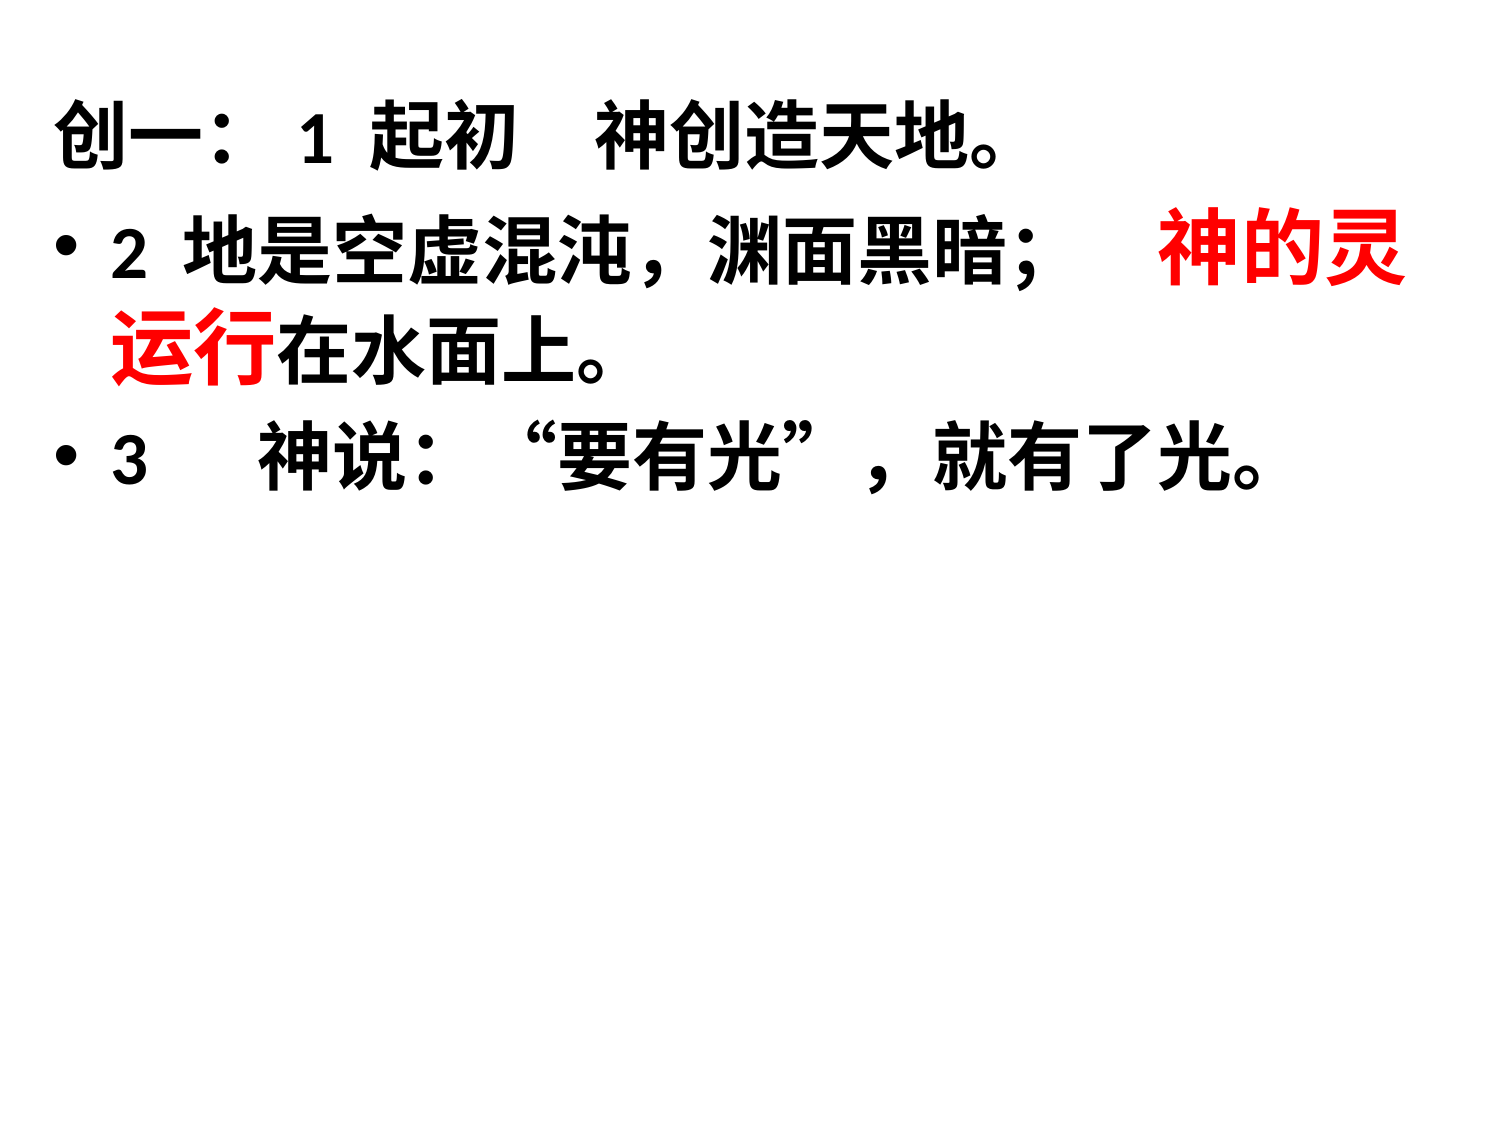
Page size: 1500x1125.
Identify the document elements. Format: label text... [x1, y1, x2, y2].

list 创一：1 起初 神创造天地。 2 地是空虚混沌，渊面黑暗； 神的灵运行在水面上。 3 神说：“要有光”，就有了光。 [38, 80, 1465, 1005]
